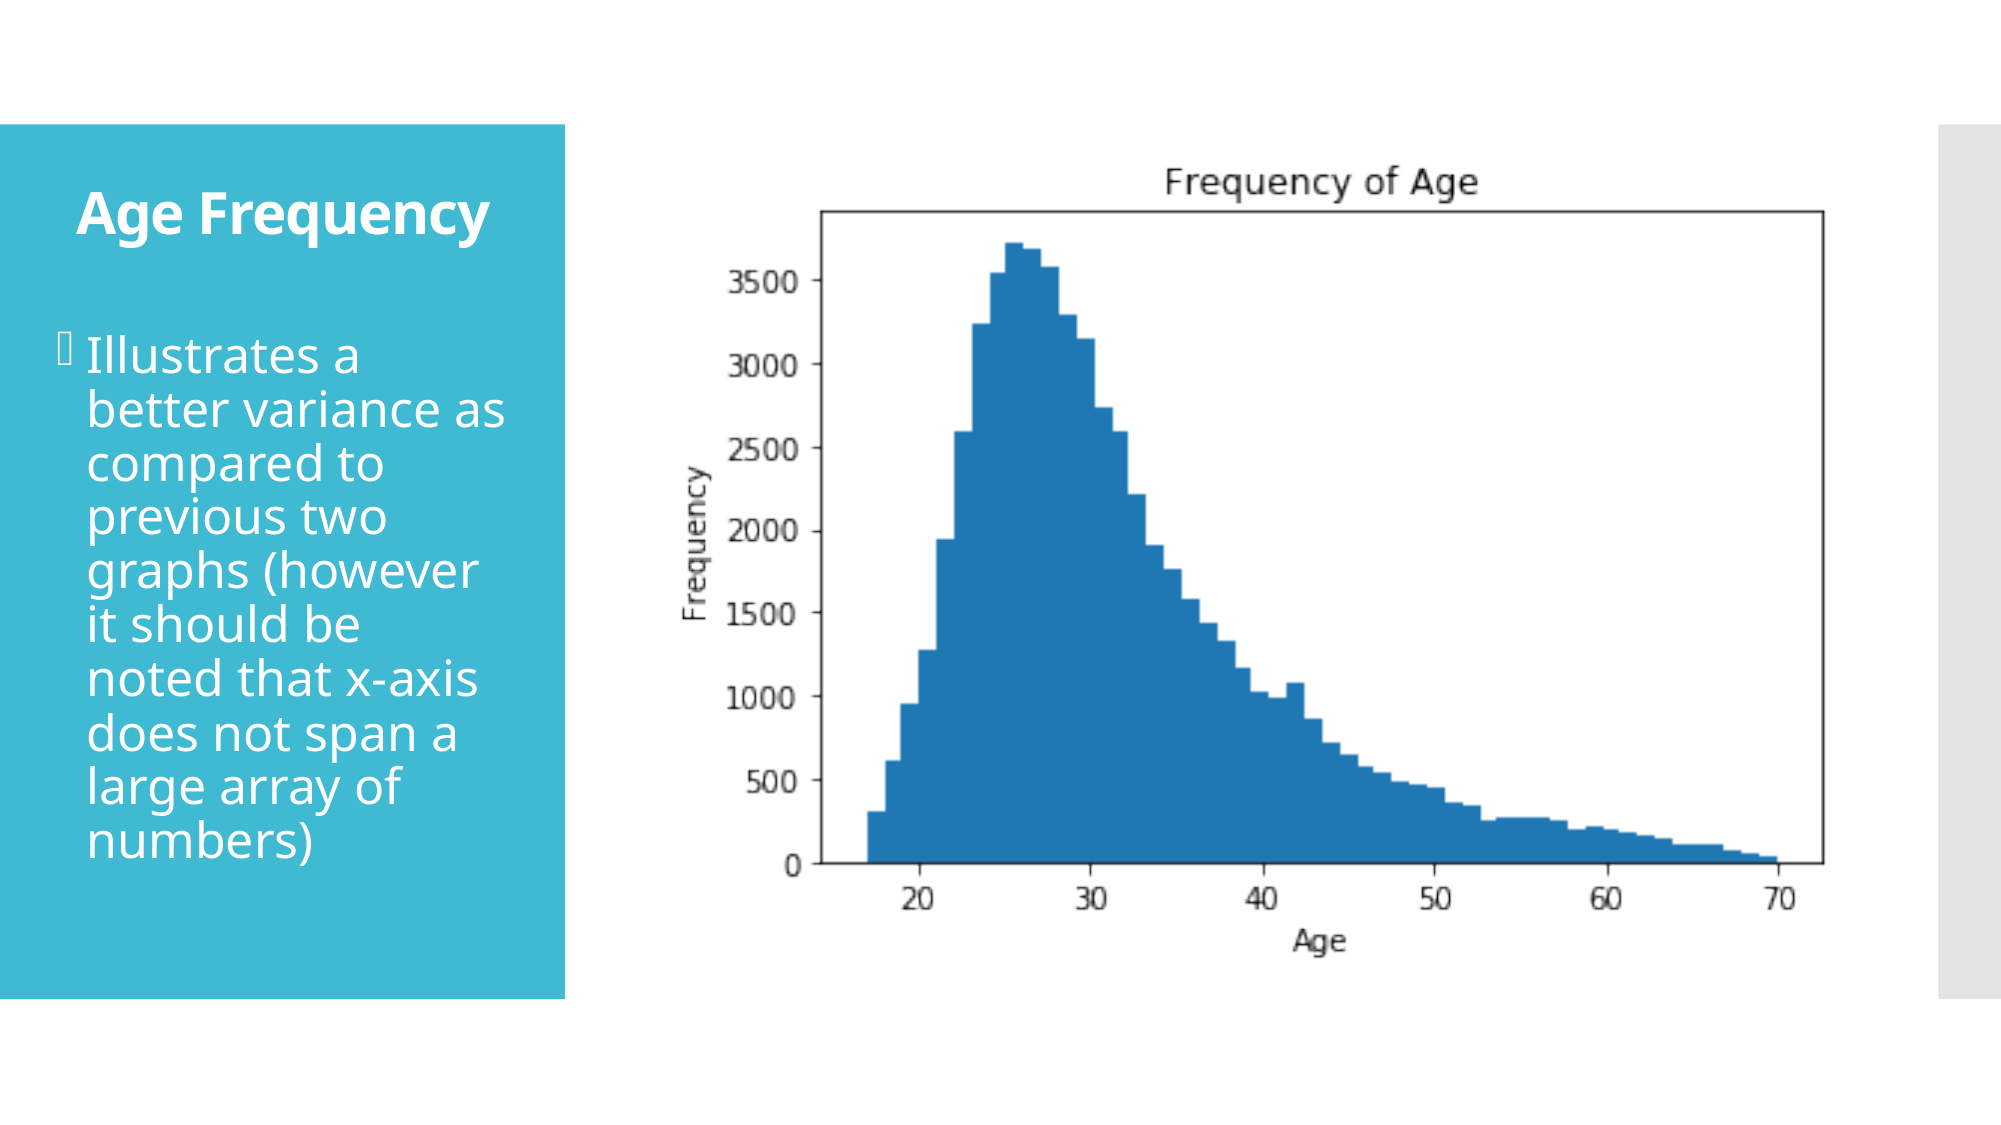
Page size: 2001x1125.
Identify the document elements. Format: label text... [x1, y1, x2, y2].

list Illustrates a better variance as compared to previous two graphs (however it should be noted that x-axis does not span a large array of numbers) [41, 322, 525, 969]
picture [662, 145, 1853, 977]
title Age Frequency [41, 145, 525, 286]
